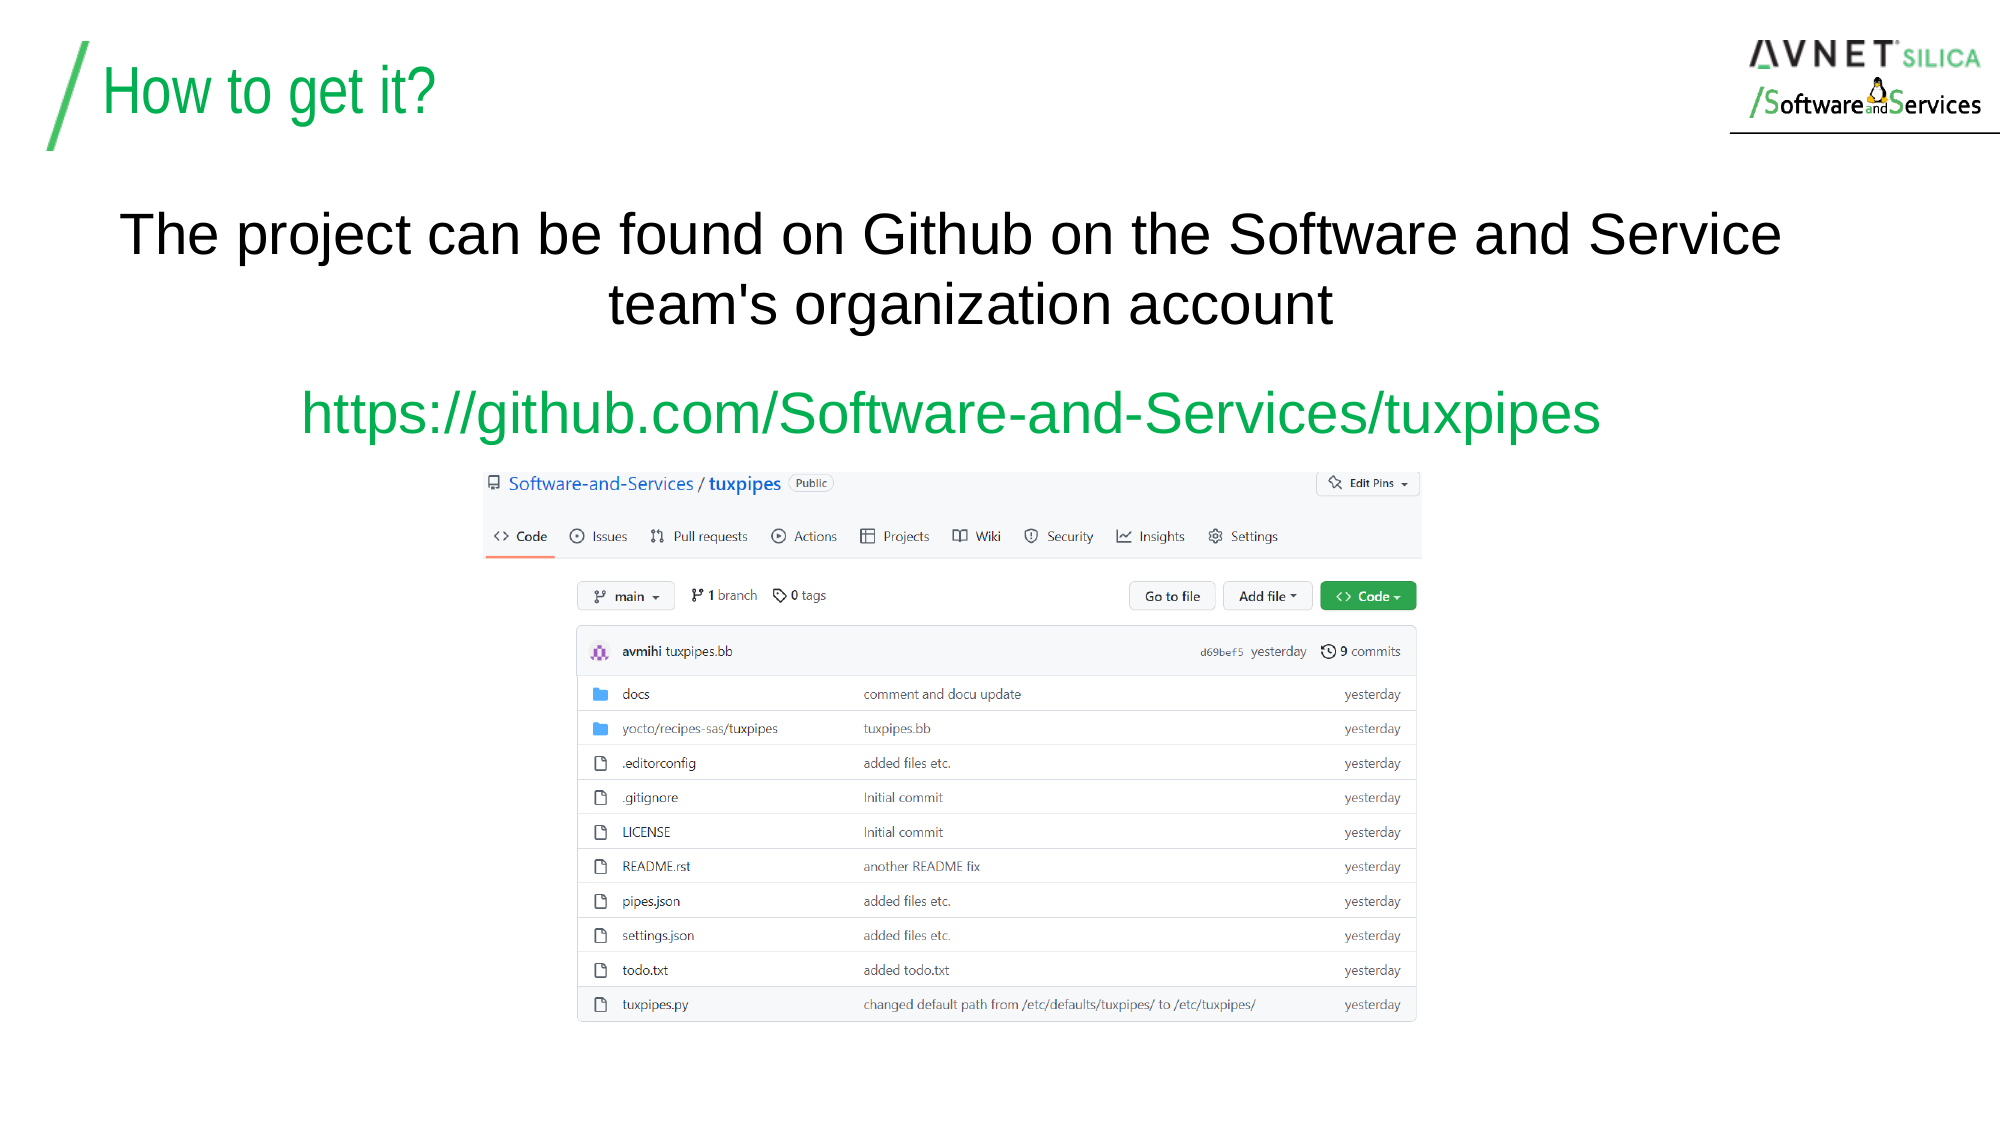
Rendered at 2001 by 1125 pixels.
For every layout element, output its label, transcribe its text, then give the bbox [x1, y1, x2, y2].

picture [1803, 77, 1981, 118]
list The project can be found on Github on the Software and Service team's organization account https://github.com/Software-and-Services/tuxpipes [102, 196, 1803, 1035]
title How to get it? [102, 58, 1803, 172]
picture [483, 472, 1423, 1036]
picture [1749, 40, 1981, 69]
